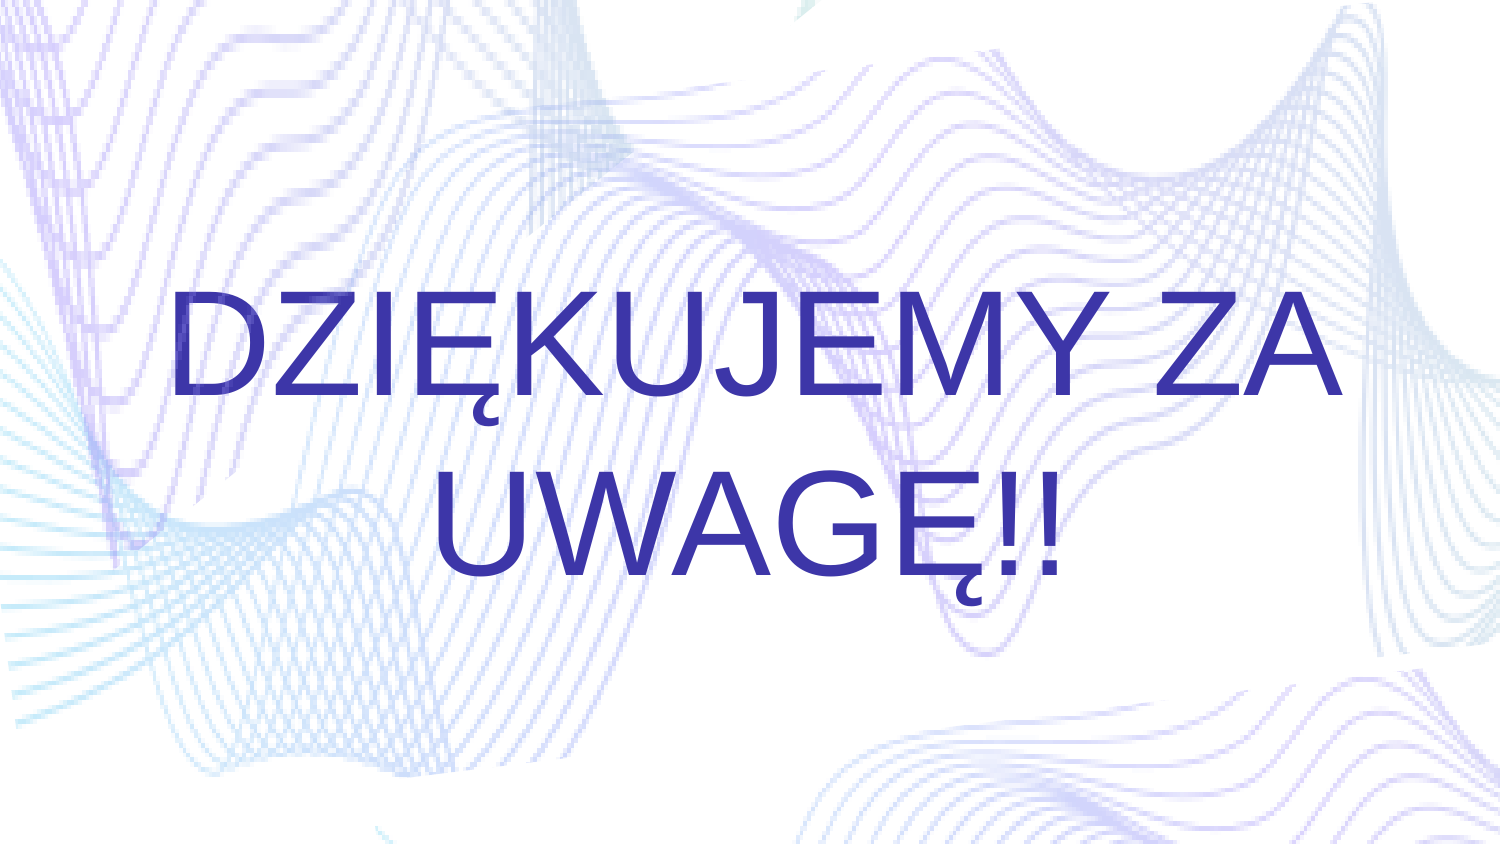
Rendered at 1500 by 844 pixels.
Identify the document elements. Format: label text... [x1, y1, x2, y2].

text_box [0, 0, 822, 662]
text_box [7, 0, 1500, 825]
text_box DZIĘKUJEMY ZA UWAGĘ!! [126, 245, 1374, 606]
text_box [371, 658, 1500, 844]
